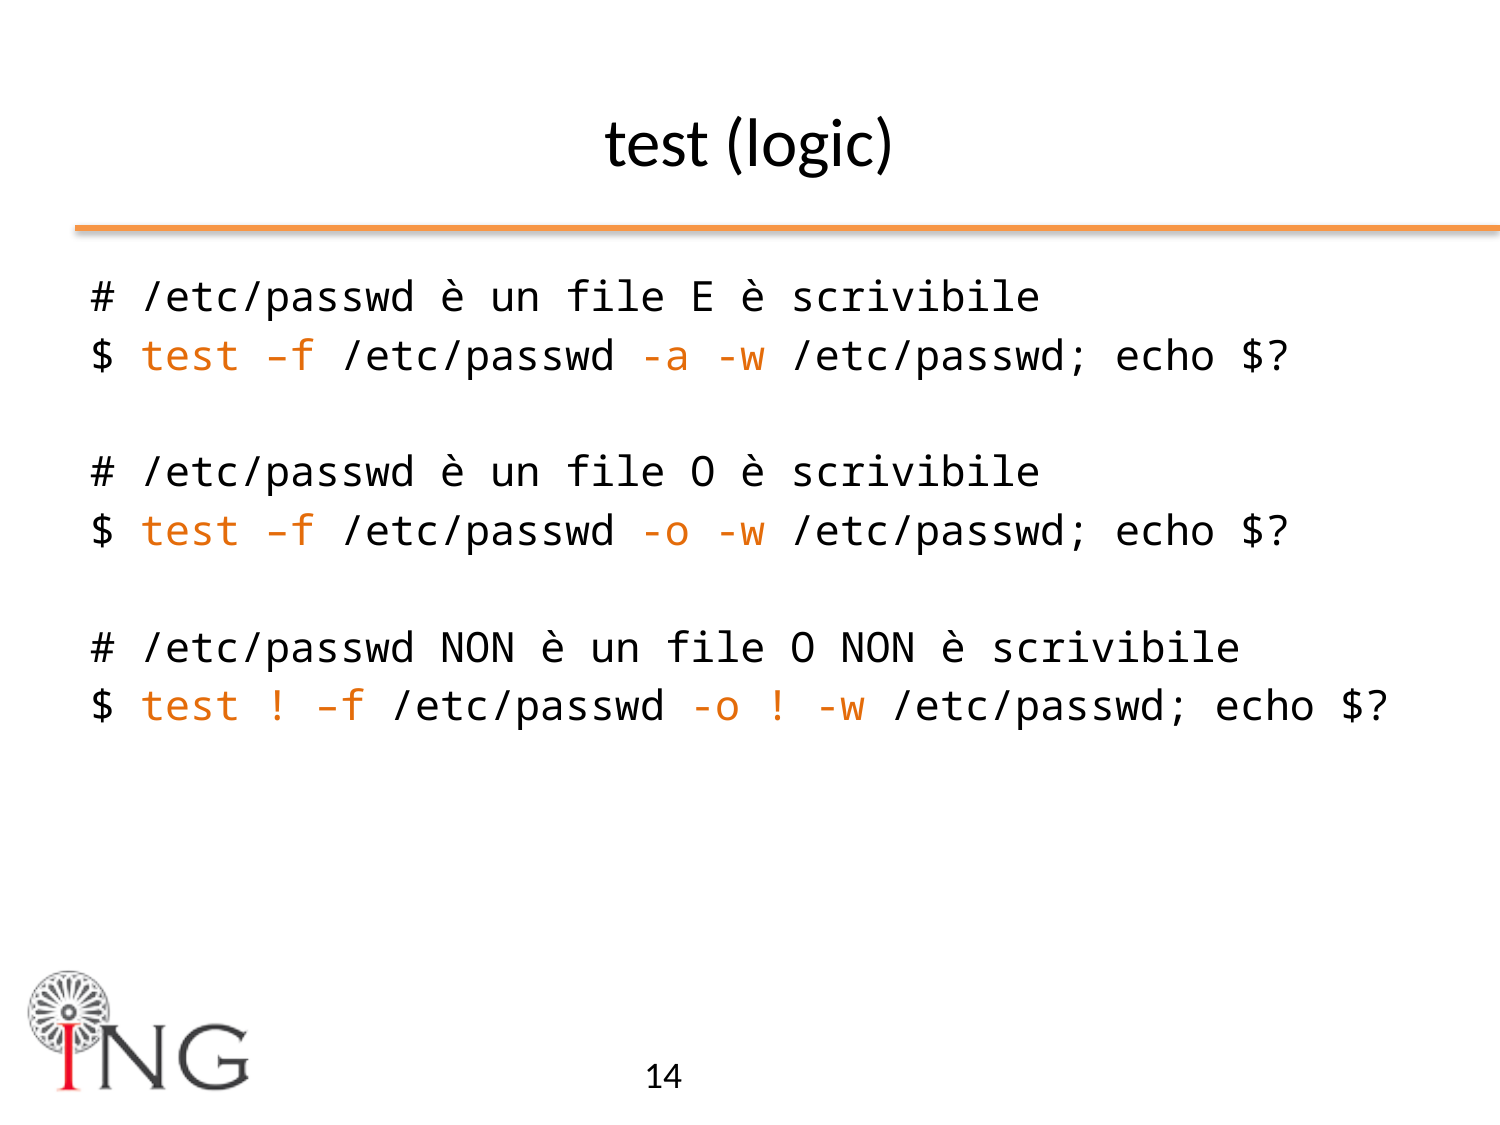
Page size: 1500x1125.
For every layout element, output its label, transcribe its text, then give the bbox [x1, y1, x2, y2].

slide_number 14 [629, 1043, 1425, 1104]
list # /etc/passwd è un file E è scrivibile $ test –f /etc/passwd -a -w /etc/passwd; echo $? # /etc/passwd è un file O è scrivibile $ test –f /etc/passwd -o -w /etc/passwd; echo $? # /etc/passwd NON è un file O NON è scrivibile $ test ! –f /etc/passwd -o ! -w /etc/passwd; echo $? [75, 262, 1425, 1005]
picture [3, 948, 278, 1124]
title test (logic) [75, 45, 1425, 233]
